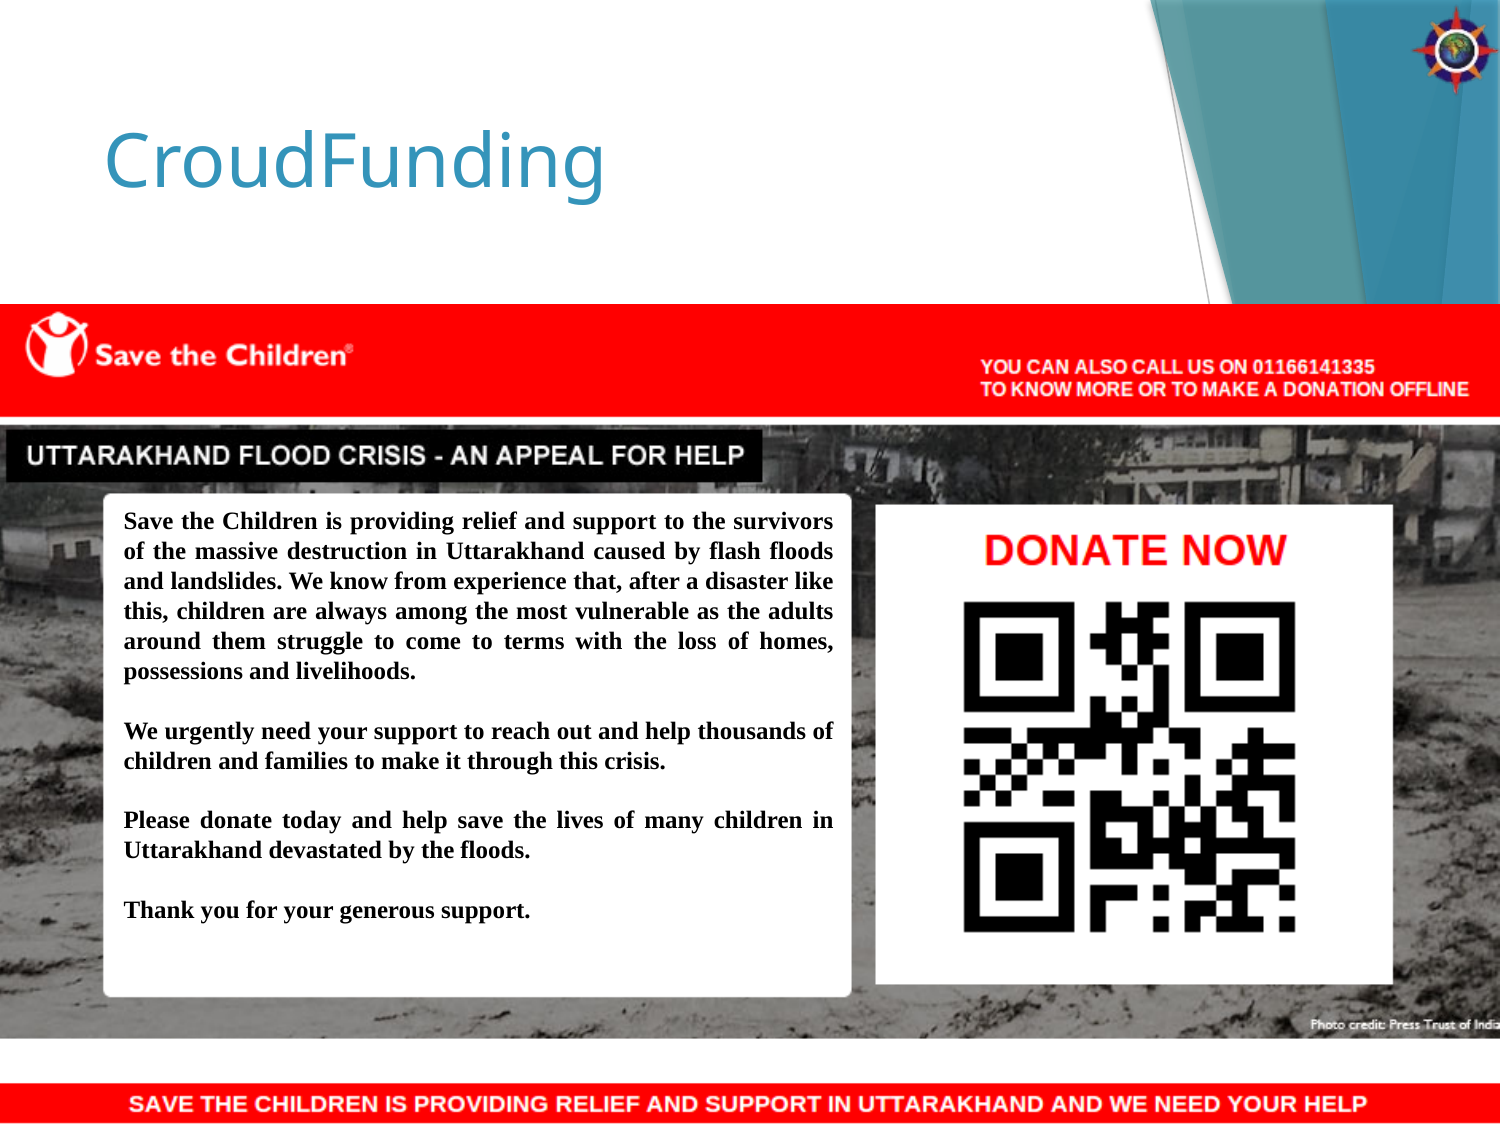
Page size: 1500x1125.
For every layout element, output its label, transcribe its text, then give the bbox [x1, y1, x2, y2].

title CroudFunding [88, 104, 1131, 304]
picture [0, 304, 1500, 1125]
picture [1376, 0, 1500, 188]
